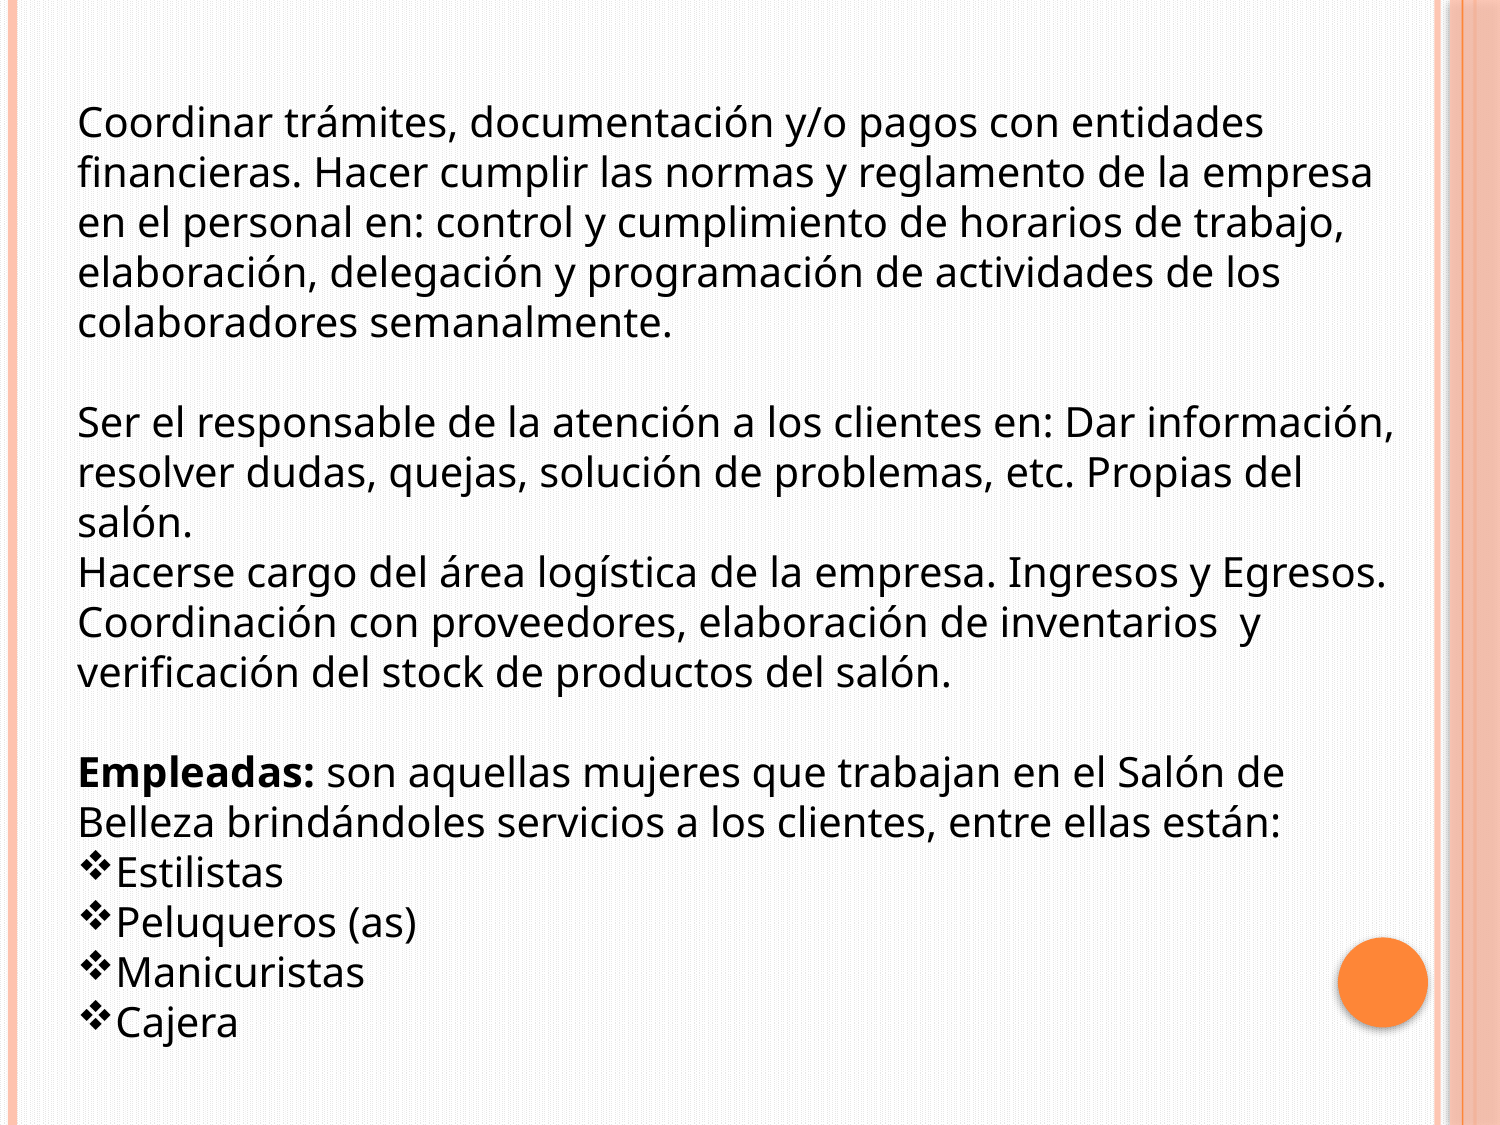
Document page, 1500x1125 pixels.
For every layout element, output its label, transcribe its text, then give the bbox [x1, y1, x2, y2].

text_box Coordinar trámites, documentación y/o pagos con entidades financieras. Hacer cumplir las normas y reglamento de la empresa en el personal en: control y cumplimiento de horarios de trabajo, elaboración, delegación y programación de actividades de los colaboradores semanalmente. Ser el responsable de la atención a los clientes en: Dar información, resolver dudas, quejas, solución de problemas, etc. Propias del salón. Hacerse cargo del área logística de la empresa. Ingresos y Egresos. Coordinación con proveedores, elaboración de inventarios y verificación del stock de productos del salón. Empleadas: son aquellas mujeres que trabajan en el Salón de Belleza brindándoles servicios a los clientes, entre ellas están: Estilistas Peluqueros (as) Manicuristas Cajera [62, 87, 1425, 1104]
